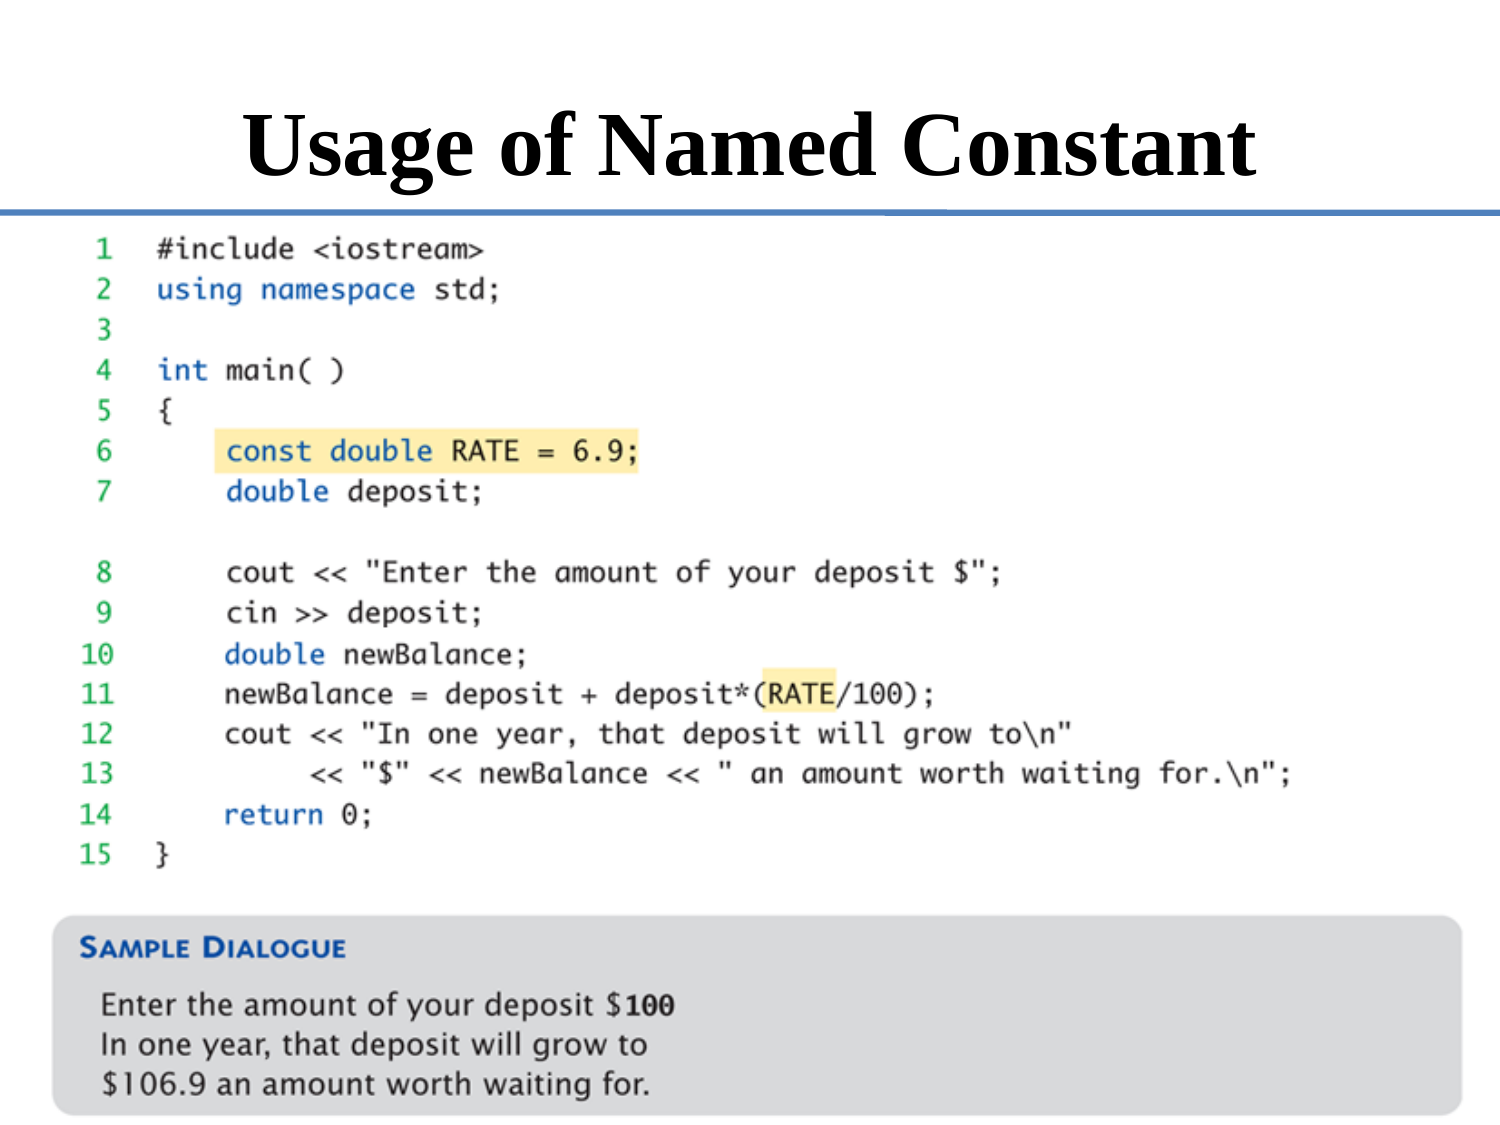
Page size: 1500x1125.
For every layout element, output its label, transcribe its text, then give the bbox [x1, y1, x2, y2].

picture [49, 223, 1476, 1125]
title Usage of Named Constant [75, 45, 1425, 209]
